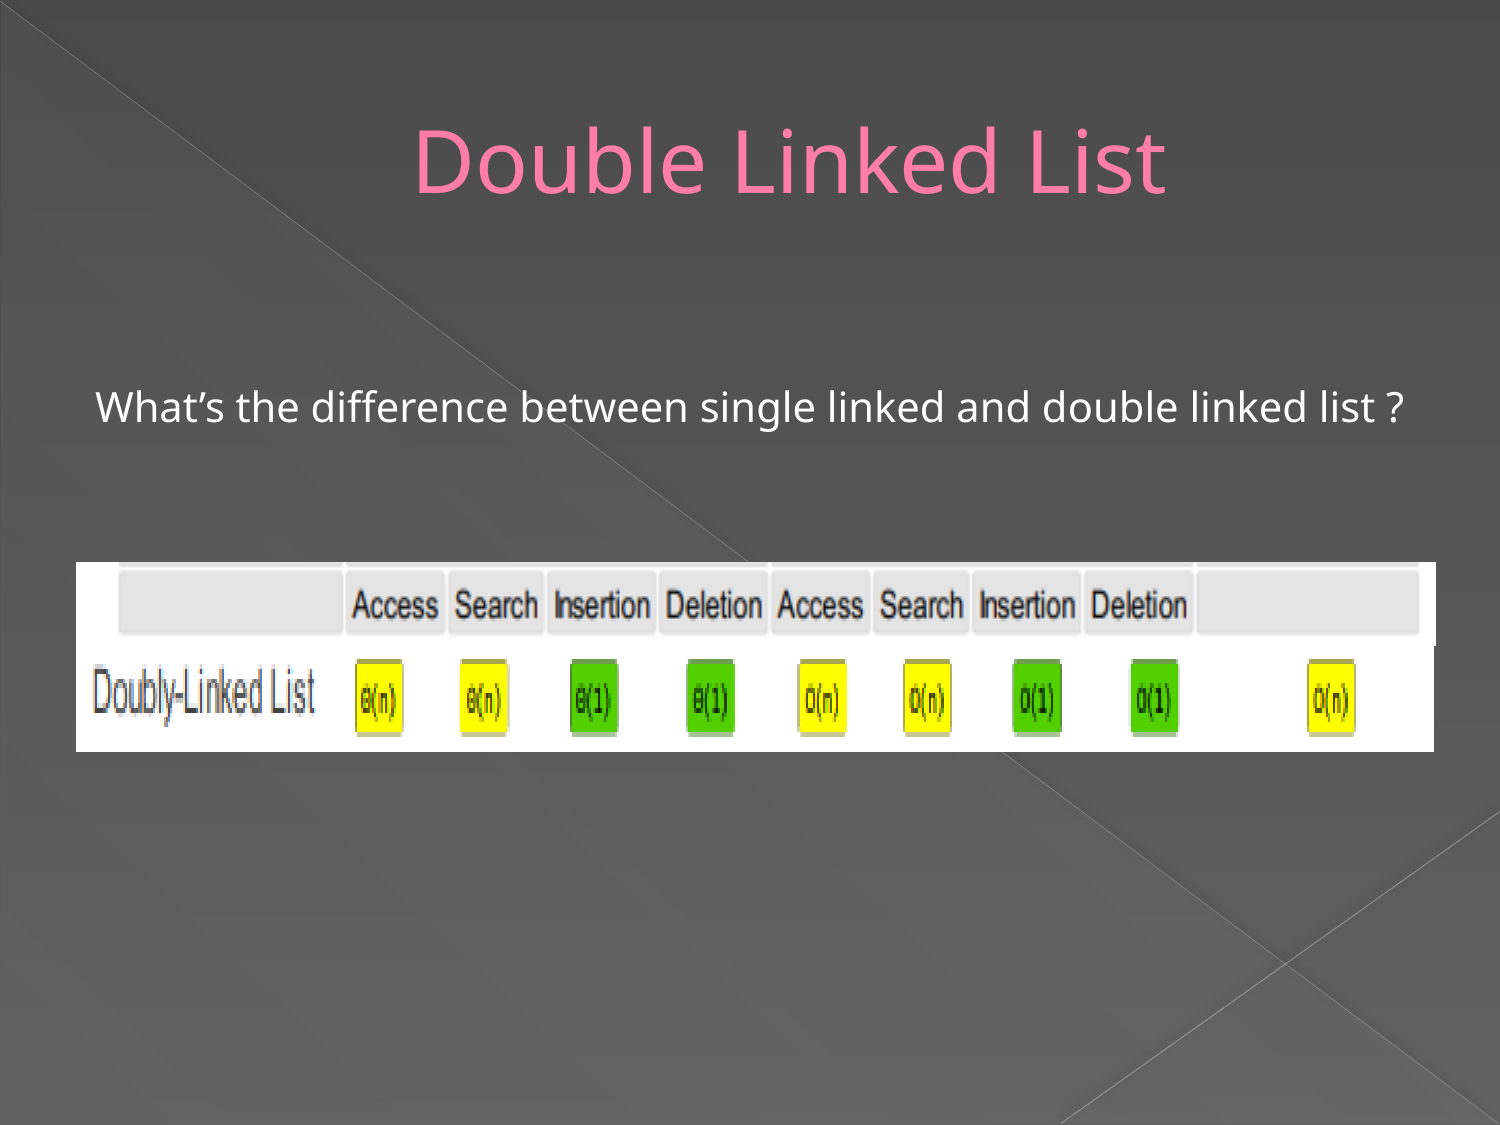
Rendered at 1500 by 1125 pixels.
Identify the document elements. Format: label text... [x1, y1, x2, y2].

picture [76, 562, 1436, 646]
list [76, 646, 1435, 752]
text_box What’s the difference between single linked and double linked list ? [80, 373, 1420, 439]
title Double Linked List [75, 43, 1425, 274]
